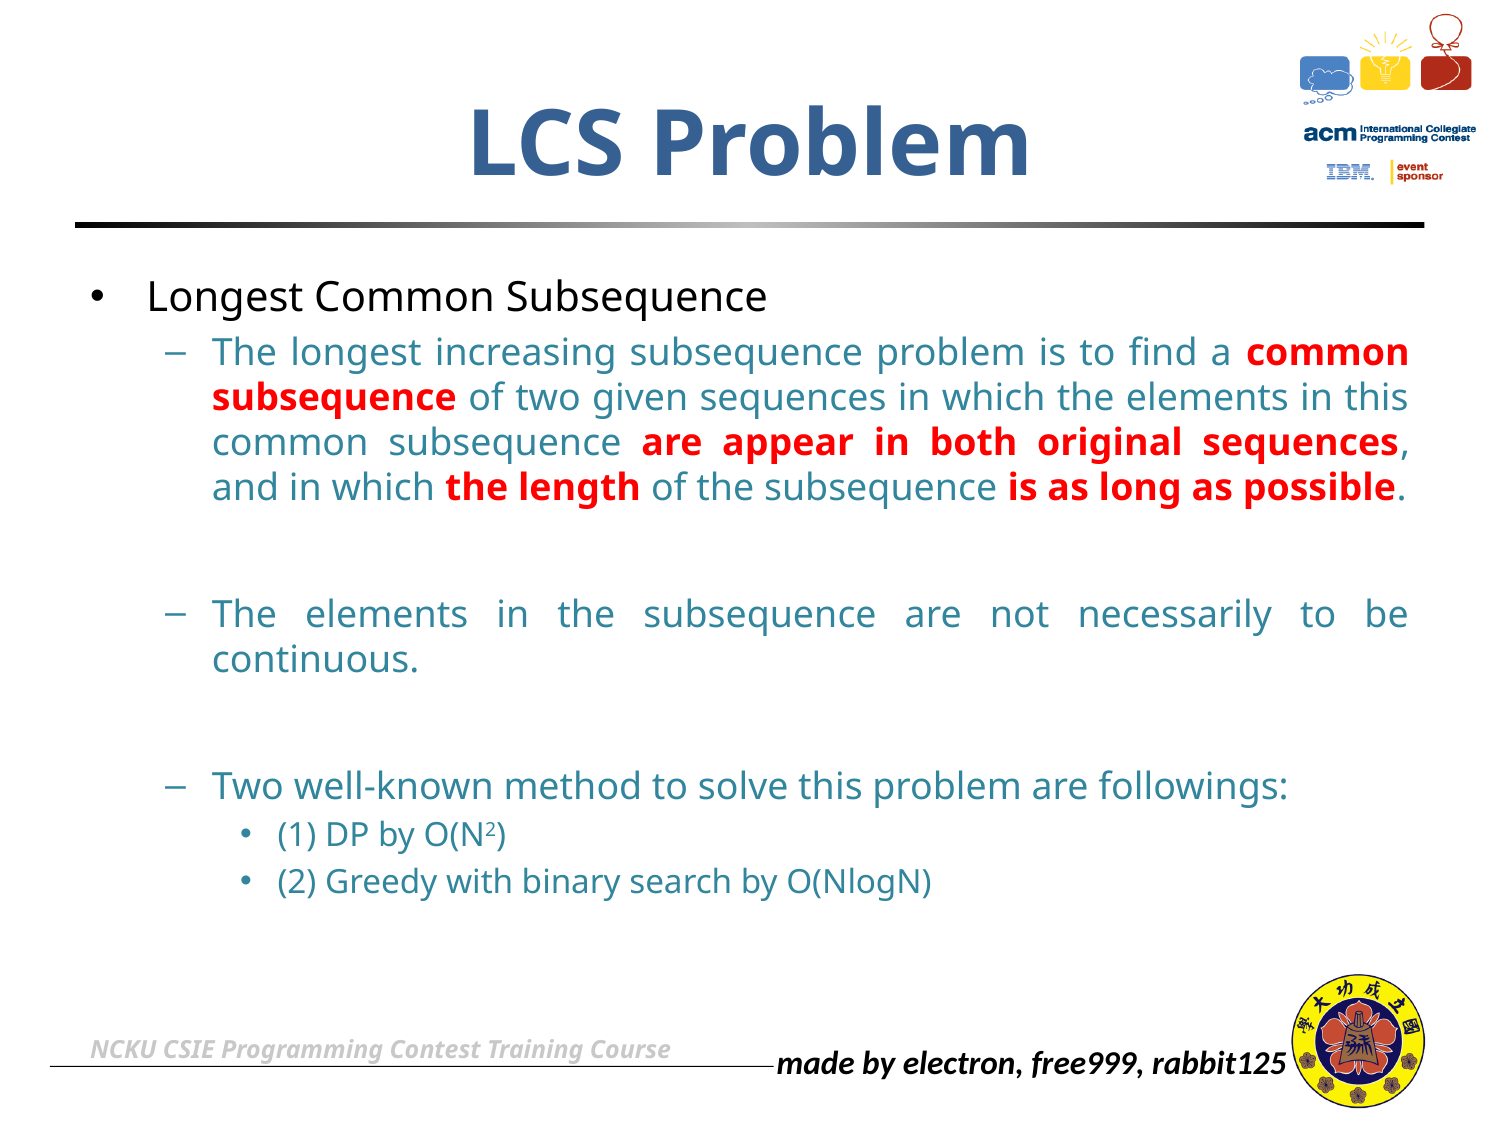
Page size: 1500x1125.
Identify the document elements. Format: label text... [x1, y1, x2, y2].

picture [1282, 970, 1431, 1114]
title LCS Problem [75, 45, 1425, 233]
picture [1292, 11, 1480, 188]
slide_number NCKU CSIE Programming Contest Training Course [75, 1018, 774, 1079]
list Longest Common Subsequence The longest increasing subsequence problem is to find a common subsequence of two given sequences in which the elements in this common subsequence are appear in both original sequences, and in which the length of the subsequence is as long as possible. The elements in the subsequence are not necessarily to be continuous. Two well-known method to solve this problem are followings: (1) DP by O(N2) (2) Greedy with binary search by O(NlogN) [75, 262, 1425, 1005]
